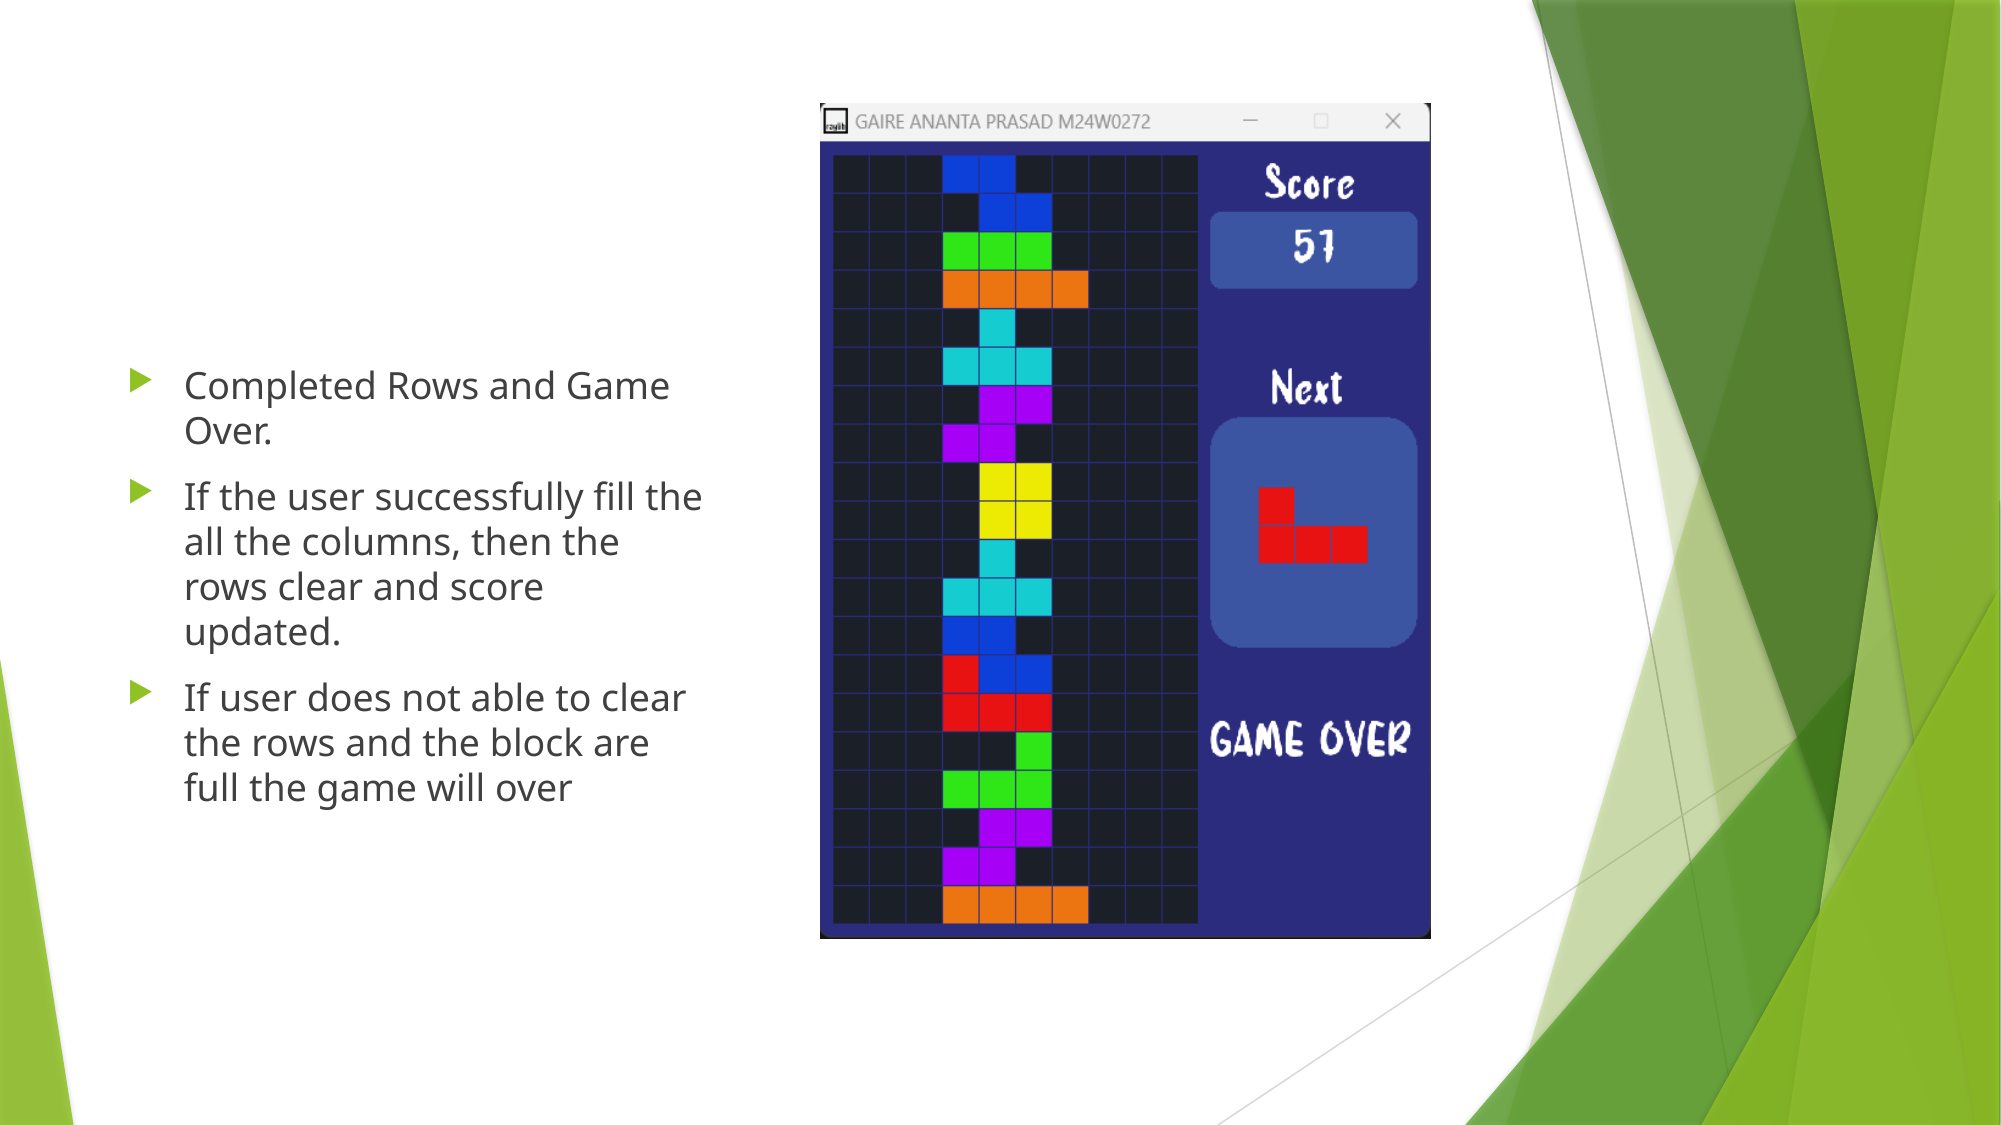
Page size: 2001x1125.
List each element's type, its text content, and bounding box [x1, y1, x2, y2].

picture [820, 103, 1432, 940]
list Completed Rows and Game Over. If the user successfully fill the all the columns, then the rows clear and score updated. If user does not able to clear the rows and the block are full the game will over [112, 354, 723, 939]
